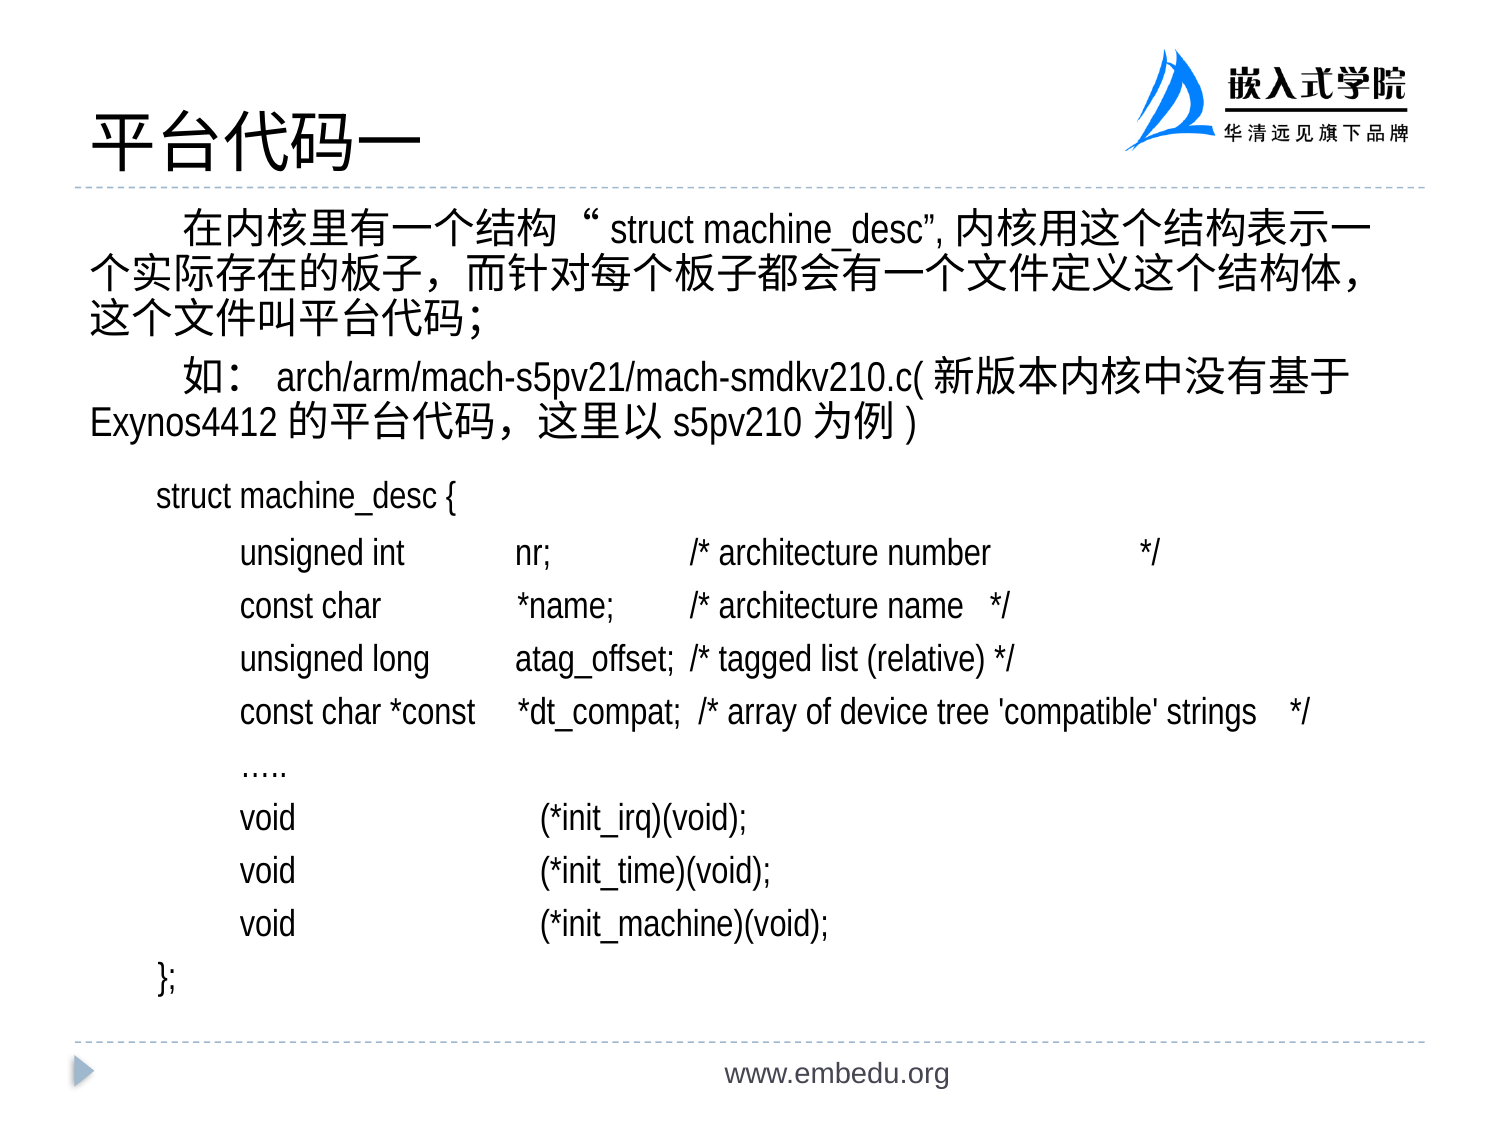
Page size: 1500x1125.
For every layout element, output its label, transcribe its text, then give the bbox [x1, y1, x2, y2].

title 平台代码一 [74, 24, 1426, 188]
list 在内核里有一个结构“struct machine_desc”,内核用这个结构表示一个实际存在的板子，而针对每个板子都会有一个文件定义这个结构体，这个文件叫平台代码； 如：arch/arm/mach-s5pv21/mach-smdkv210.c(新版本内核中没有基于Exynos4412的平台代码，这里以s5pv210为例) struct machine_desc { unsigned int nr; /* architecture number */ const char *name; /* architecture name */ unsigned long atag_offset; /* tagged list (relative) */ const char *const *dt_compat; /* array of device tree 'compatible' strings */ ….. void (*init_irq)(void); void (*init_time)(void); void (*init_machine)(void); }; [74, 199, 1426, 1063]
footer www.embedu.org [600, 1063, 1075, 1125]
